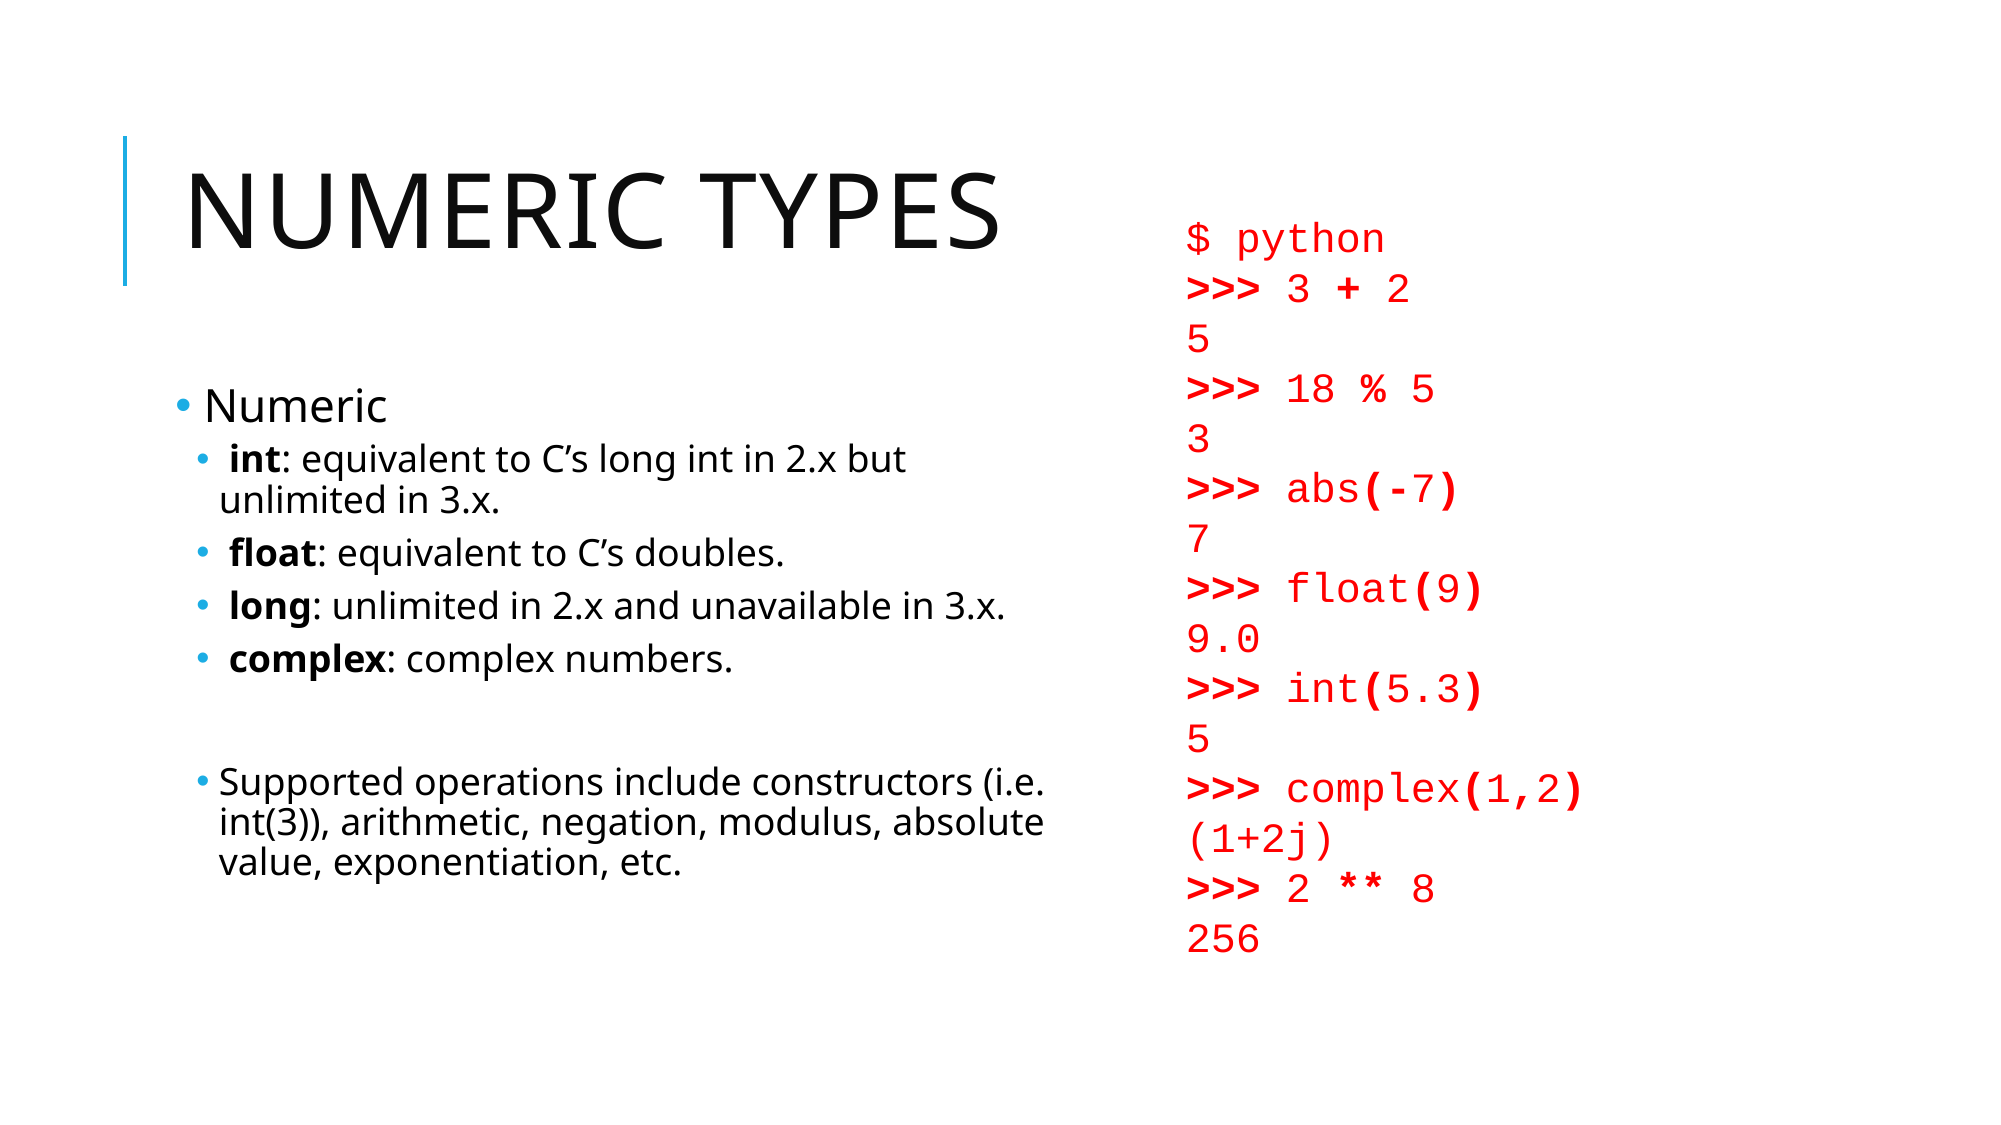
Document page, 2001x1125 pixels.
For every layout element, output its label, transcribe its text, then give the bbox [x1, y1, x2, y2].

title Numeric Types [168, 96, 1763, 342]
text_box $ python >>> 3 + 2 5 >>> 18 % 5 3 >>> abs(-7) 7 >>> float(9) 9.0 >>> int(5.3) 5 >>> complex(1,2) (1+2j) >>> 2 ** 8 256 [1171, 203, 1850, 969]
list Numeric int: equivalent to C’s long int in 2.x but unlimited in 3.x. float: equivalent to C’s doubles. long: unlimited in 2.x and unavailable in 3.x. complex: complex numbers. Supported operations include constructors (i.e. int(3)), arithmetic, negation, modulus, absolute value, exponentiation, etc. [168, 375, 1083, 1035]
